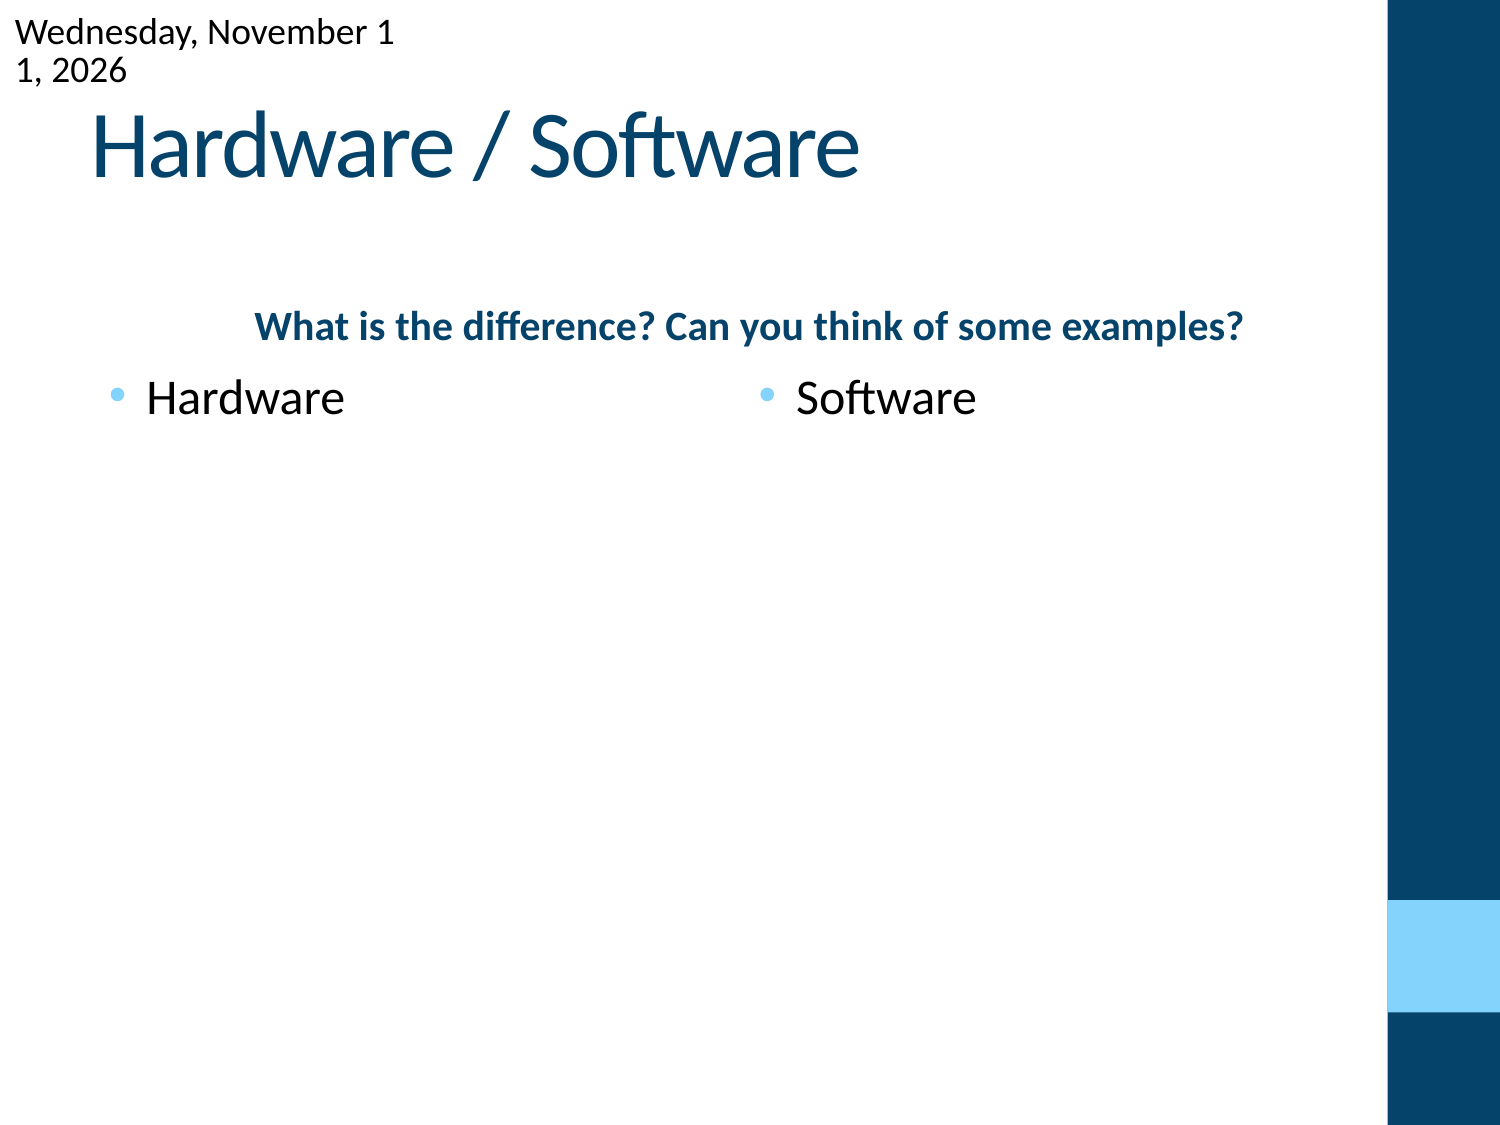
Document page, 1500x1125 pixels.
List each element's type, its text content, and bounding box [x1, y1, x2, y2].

list What is the difference? Can you think of some examples? [75, 251, 1425, 357]
title Hardware / Software [75, 45, 1325, 233]
list Software [725, 356, 1325, 1005]
list Hardware [75, 356, 675, 1005]
